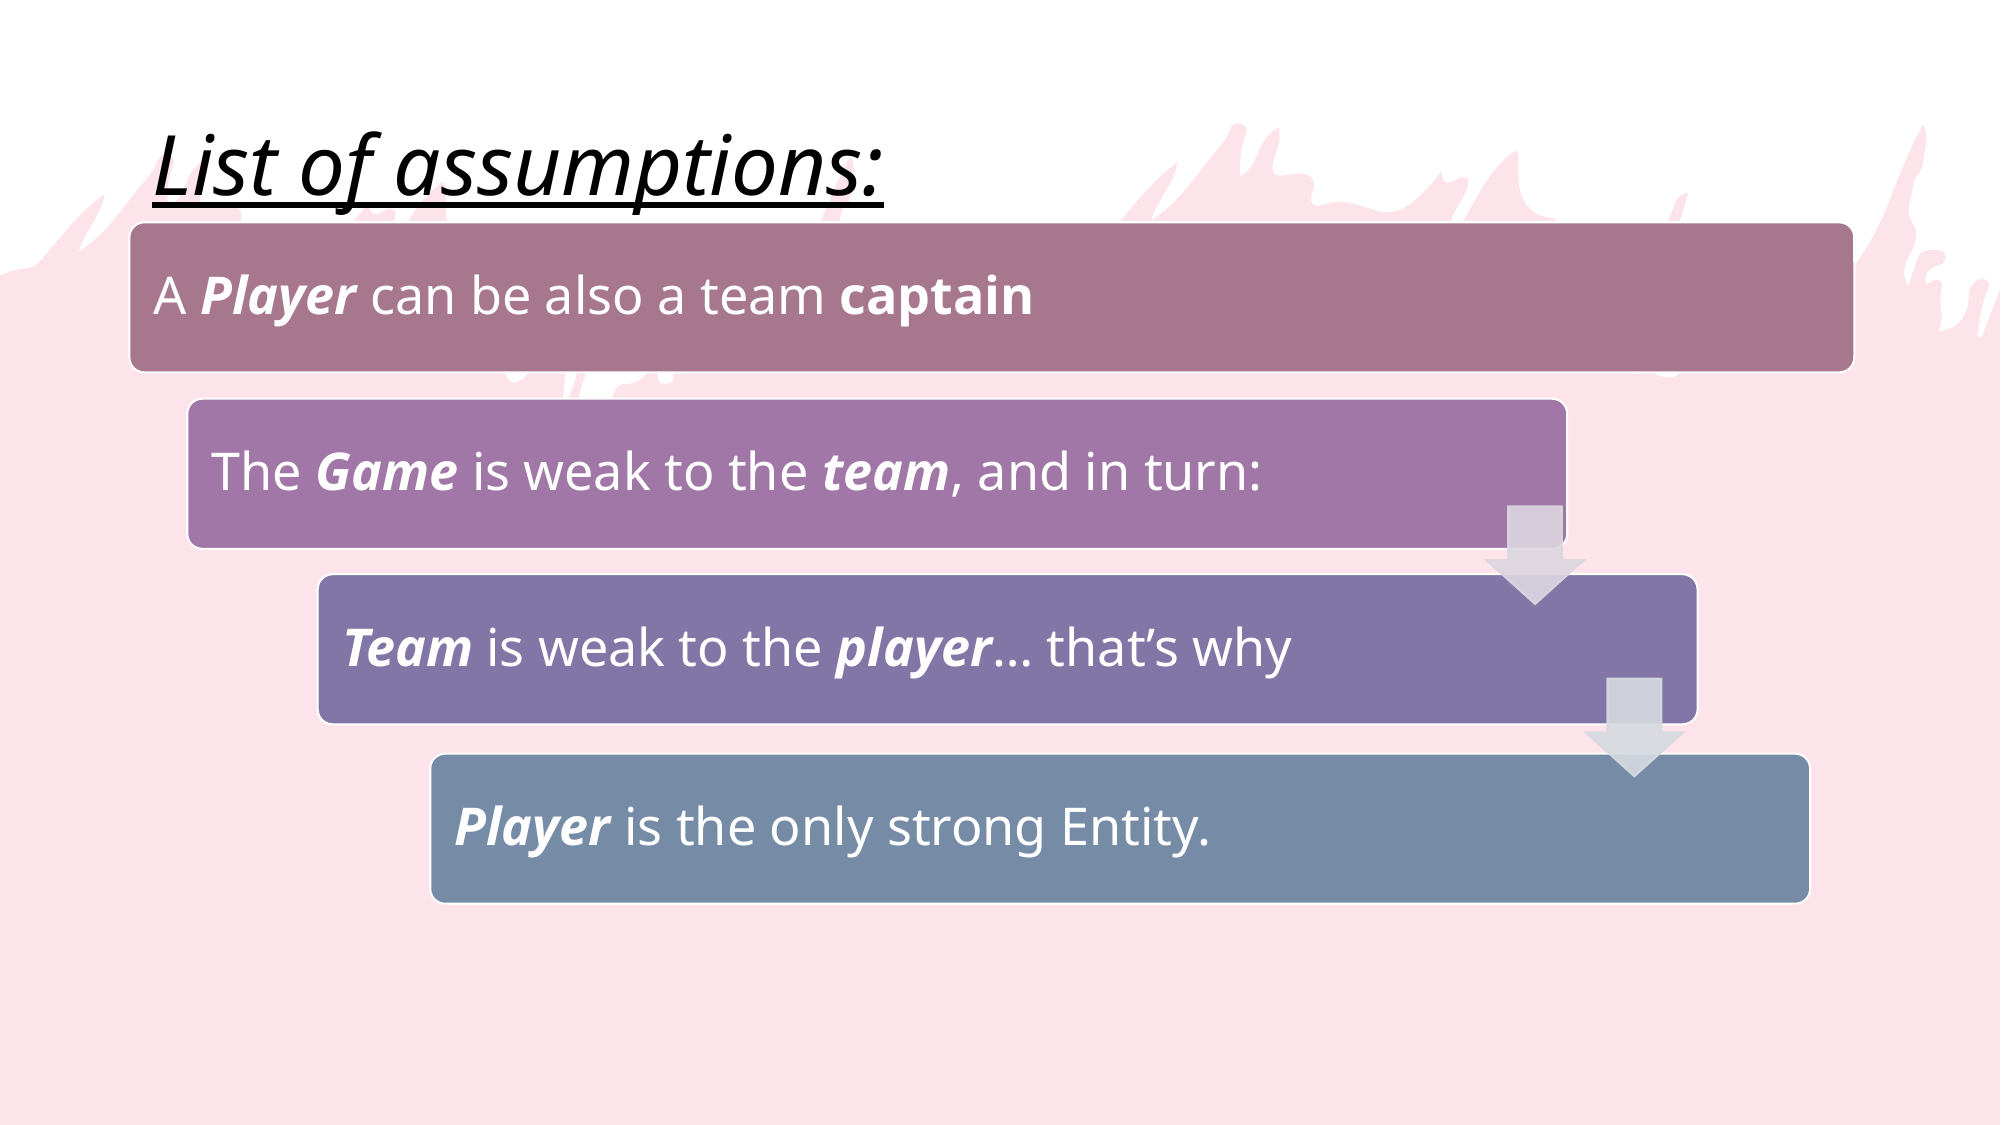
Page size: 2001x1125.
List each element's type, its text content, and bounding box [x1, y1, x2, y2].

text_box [137, 221, 1863, 904]
text_box [0, 121, 2000, 1125]
text_box List of assumptions: [137, 59, 1863, 221]
text_box [0, 0, 2000, 336]
